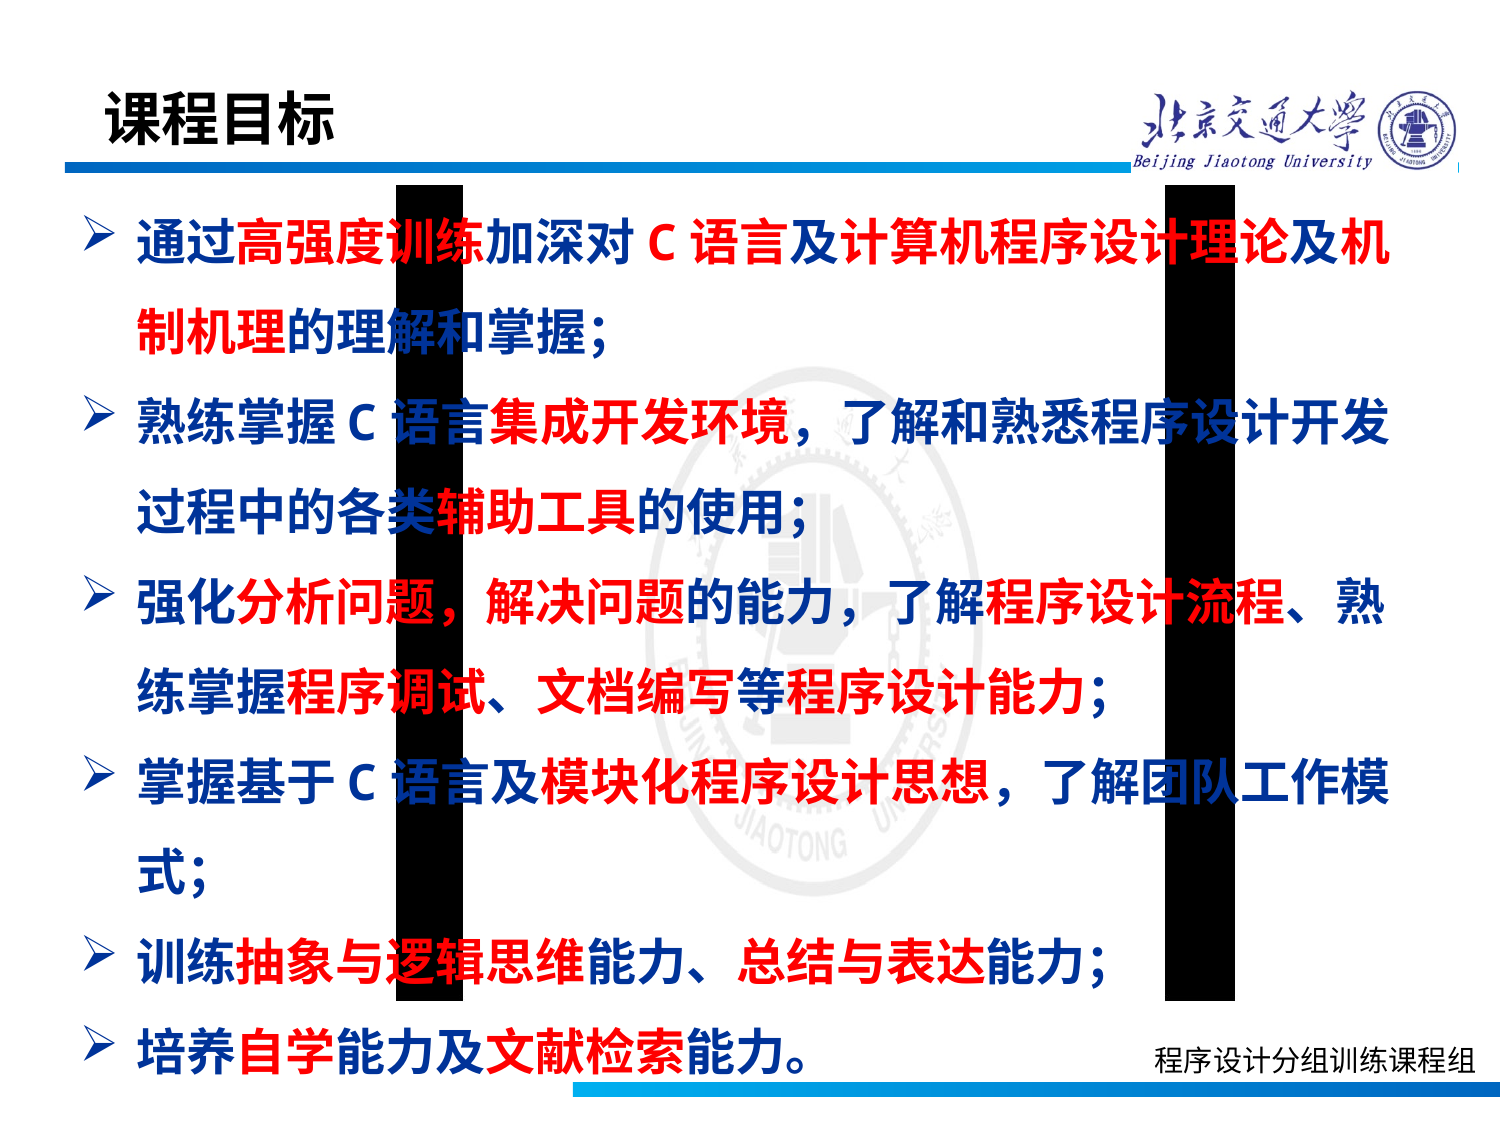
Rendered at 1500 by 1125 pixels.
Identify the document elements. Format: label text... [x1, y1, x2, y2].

text_box 通过高强度训练加深对C语言及计算机程序设计理论及机制机理的理解和掌握； 熟练掌握C语言集成开发环境，了解和熟悉程序设计开发过程中的各类辅助工具的使用； 强化分析问题，解决问题的能力，了解程序设计流程、熟练掌握程序调试、文档编写等程序设计能力； 掌握基于C语言及模块化程序设计思想，了解团队工作模式； 训练抽象与逻辑思维能力、总结与表达能力； 培养自学能力及文献检索能力。 [64, 172, 1447, 1088]
text_box 程序设计分组训练课程组 [1139, 1034, 1495, 1085]
text_box 课程目标 [88, 74, 408, 159]
picture [1131, 83, 1458, 173]
